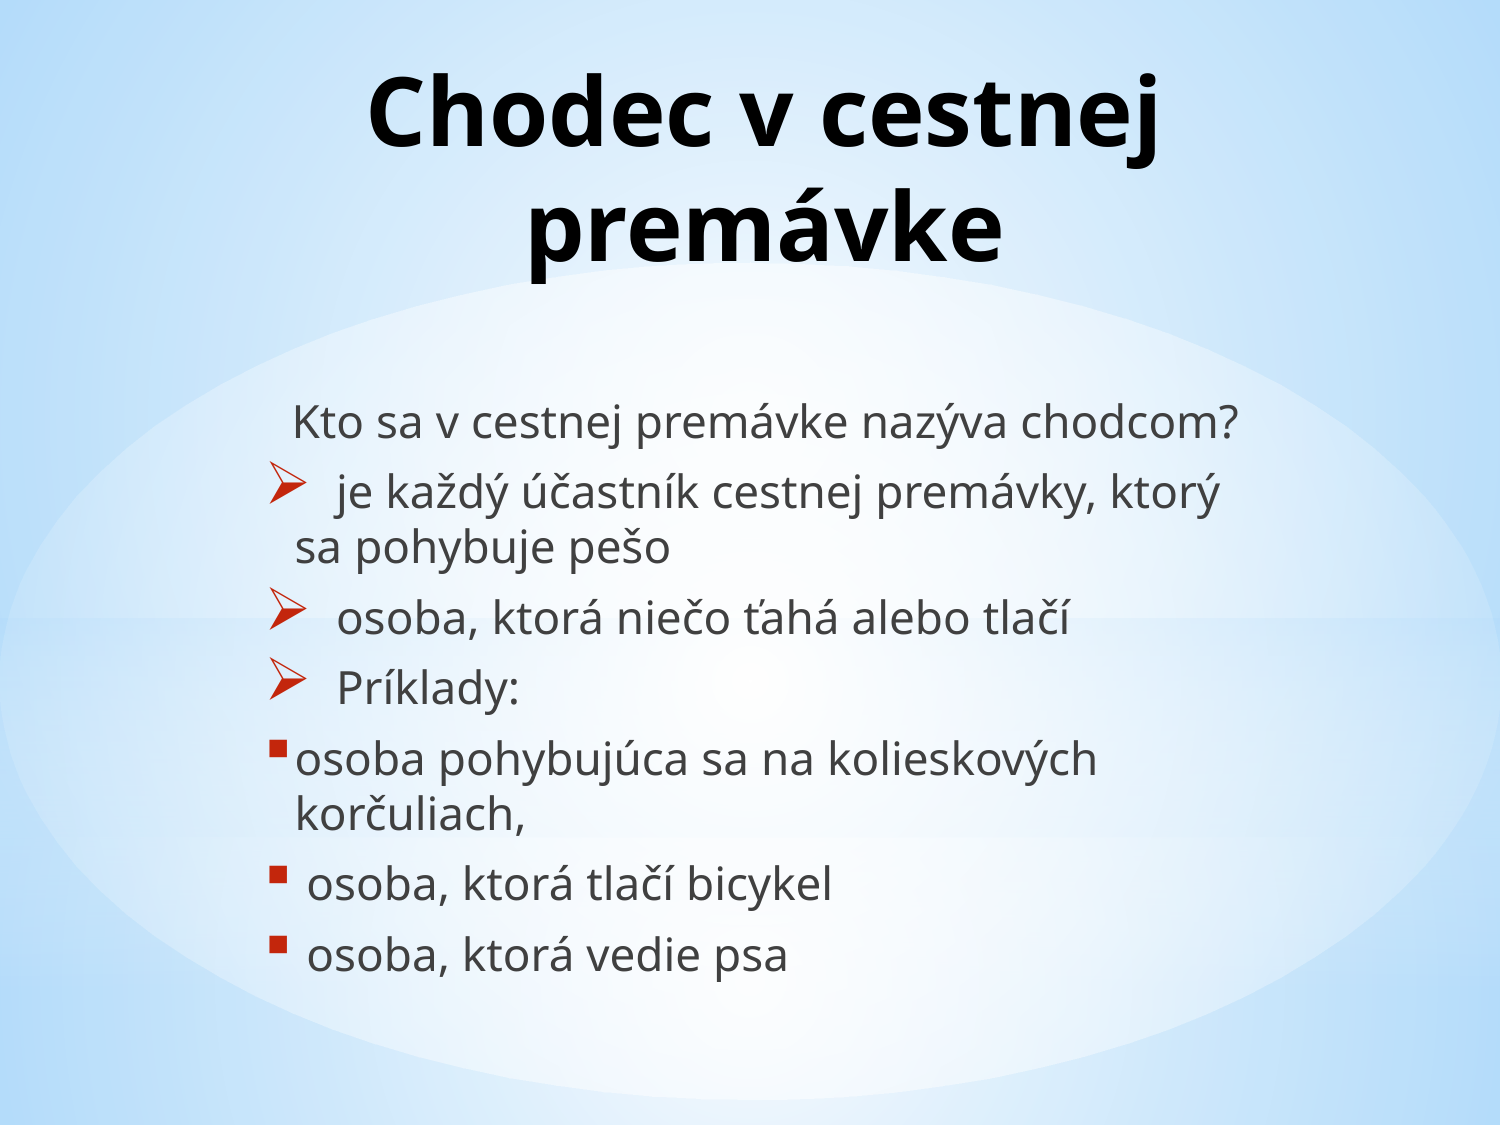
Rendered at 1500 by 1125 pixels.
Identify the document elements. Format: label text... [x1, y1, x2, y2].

title Chodec v cestnej premávke [230, 42, 1299, 291]
list Kto sa v cestnej premávke nazýva chodcom? je každý účastník cestnej premávky, ktorý sa pohybuje pešo osoba, ktorá niečo ťahá alebo tlačí Príklady: osoba pohybujúca sa na kolieskových korčuliach, osoba, ktorá tlačí bicykel osoba, ktorá vedie psa [242, 385, 1282, 1083]
